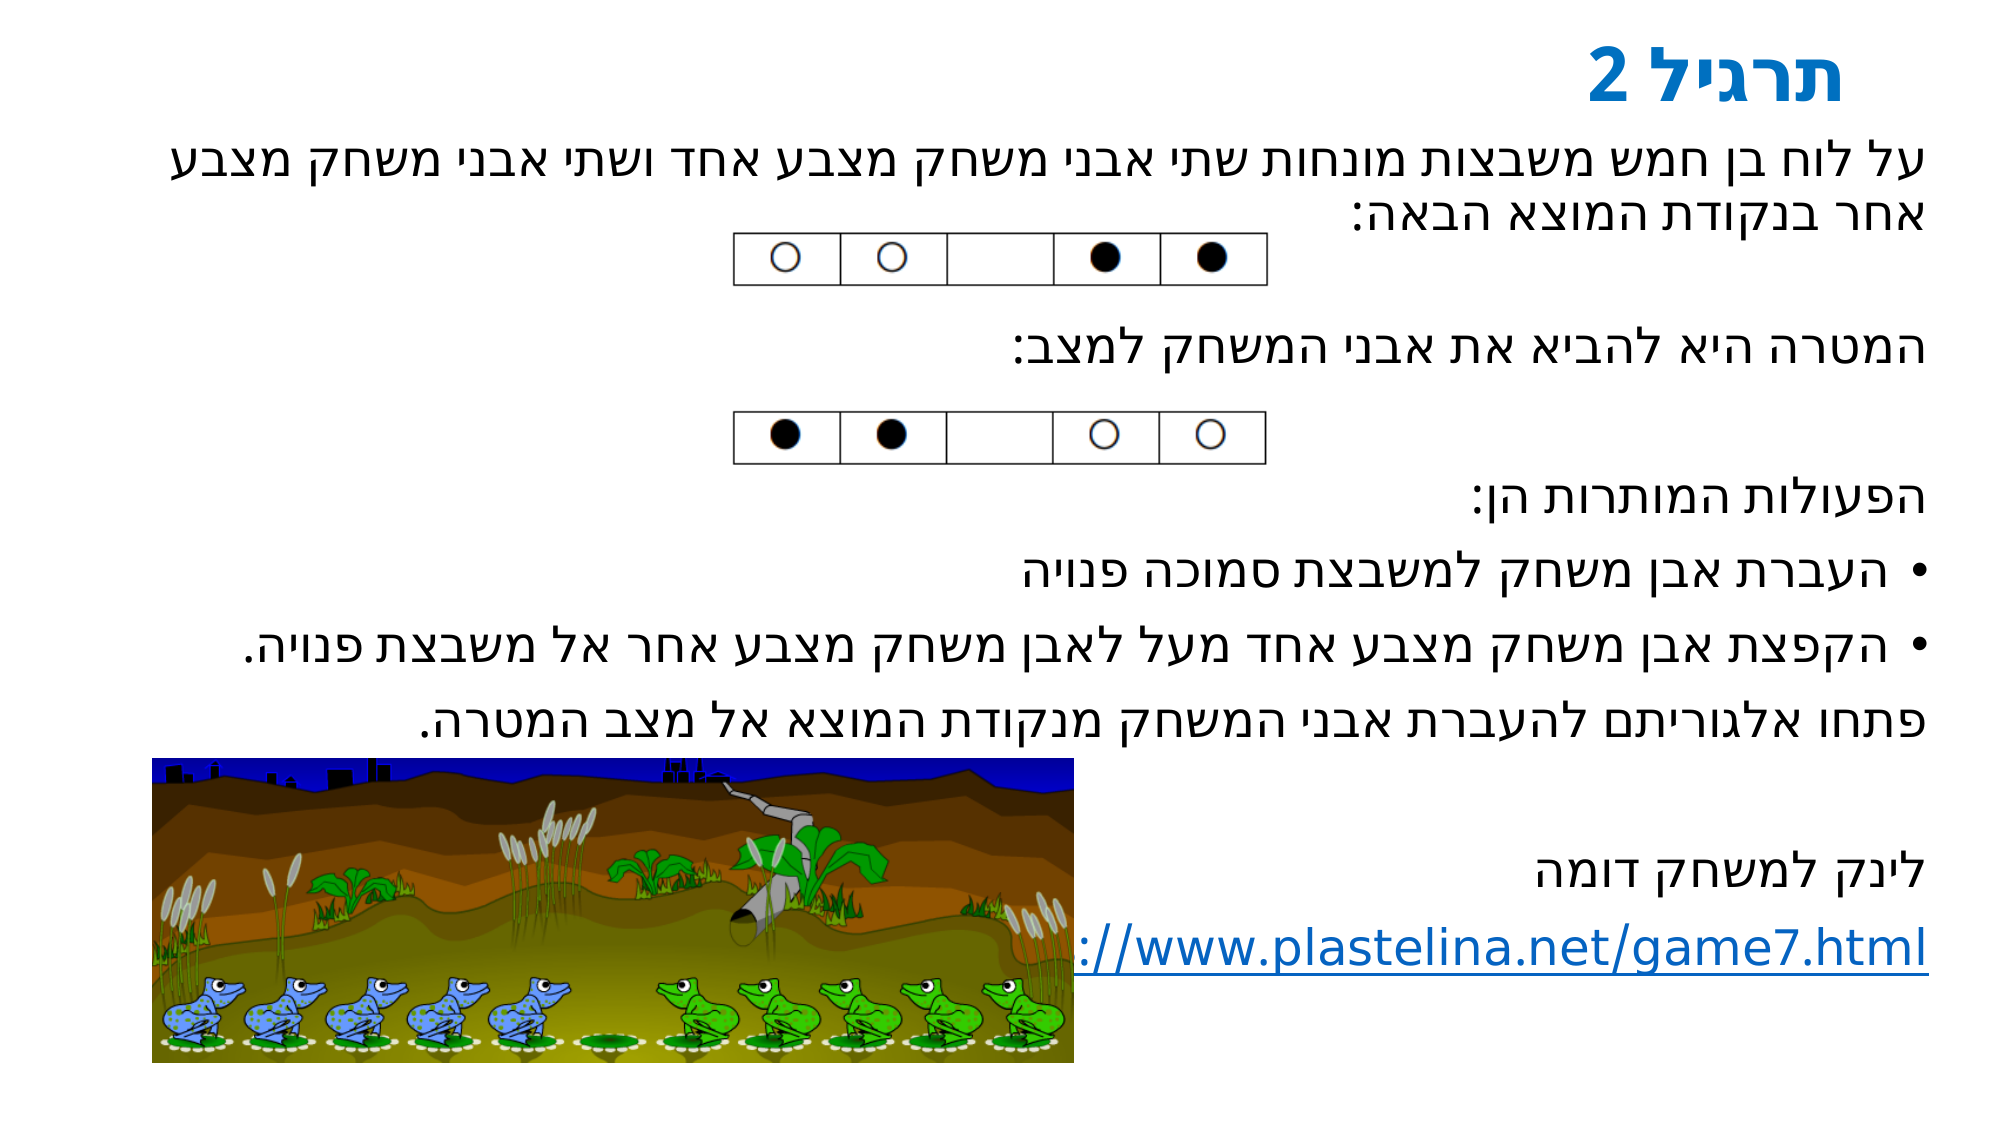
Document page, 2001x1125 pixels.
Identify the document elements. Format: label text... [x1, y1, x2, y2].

title תרגיל 2 [137, 28, 1863, 125]
list על לוח בן חמש משבצות מונחות שתי אבני משחק מצבע אחד ושתי אבני משחק מצבע אחר בנקודת המוצא הבאה: המטרה היא להביא את אבני המשחק למצב: הפעולות המותרות הן: העברת אבן משחק למשבצת סמוכה פנויה הקפצת אבן משחק מצבע אחד מעל לאבן משחק מצבע אחר אל משבצת פנויה. פתחו אלגוריתם להעברת אבני המשחק מנקודת המוצא אל מצב המטרה. לינק למשחק דומה https://www.plastelina.net/game7.html [56, 125, 1944, 986]
picture [724, 225, 1276, 294]
picture [152, 758, 1074, 1063]
picture [724, 402, 1276, 476]
